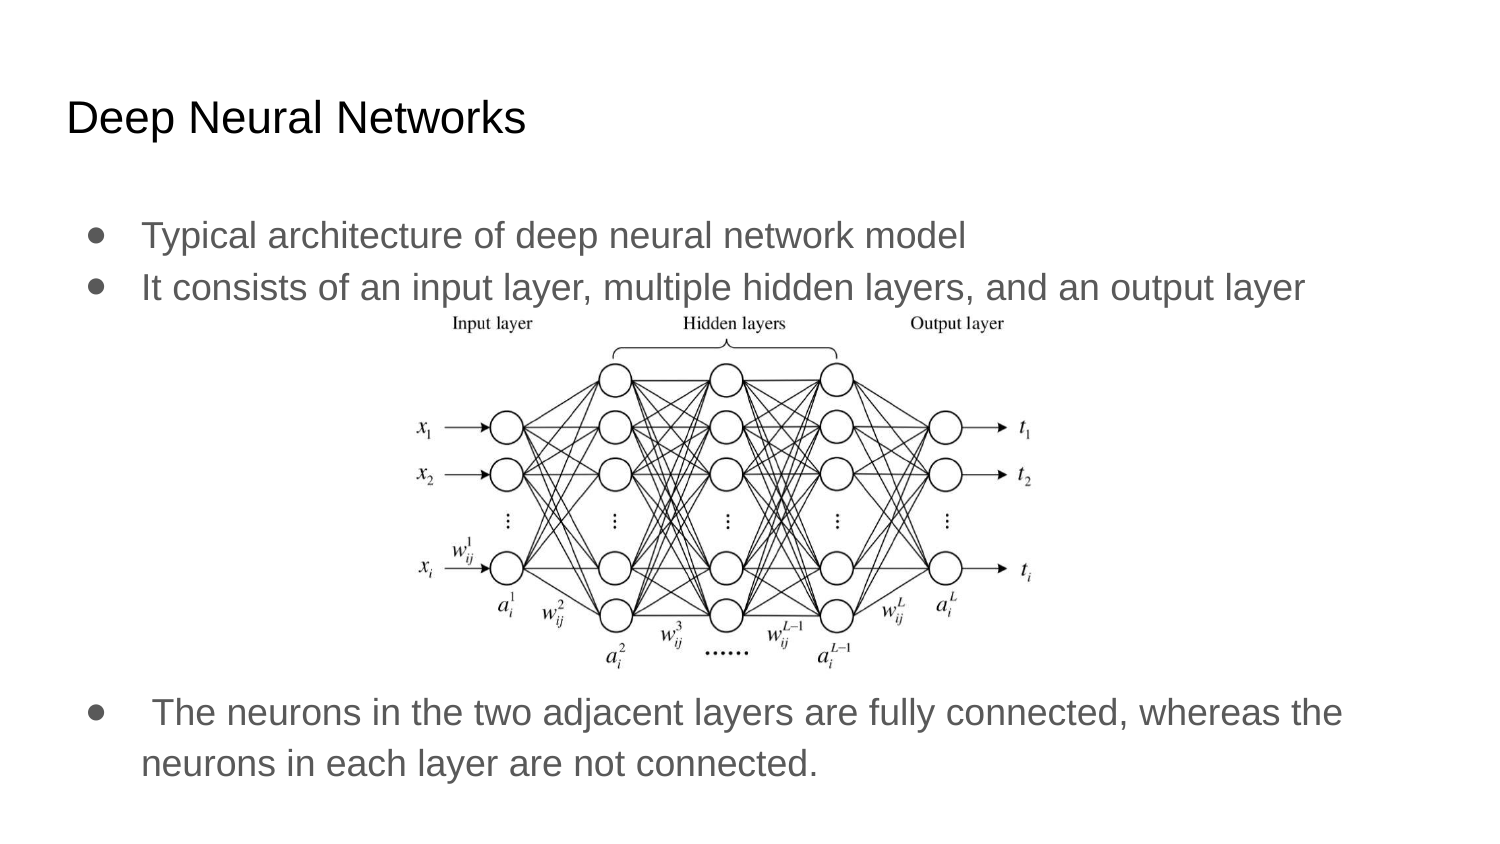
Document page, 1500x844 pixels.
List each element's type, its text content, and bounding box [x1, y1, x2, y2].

list Typical architecture of deep neural network model It consists of an input layer, multiple hidden layers, and an output layer The neurons in the two adjacent layers are fully connected, whereas the neurons in each layer are not connected. [51, 189, 1449, 833]
picture [366, 300, 1070, 676]
title Deep Neural Networks [51, 72, 1449, 167]
